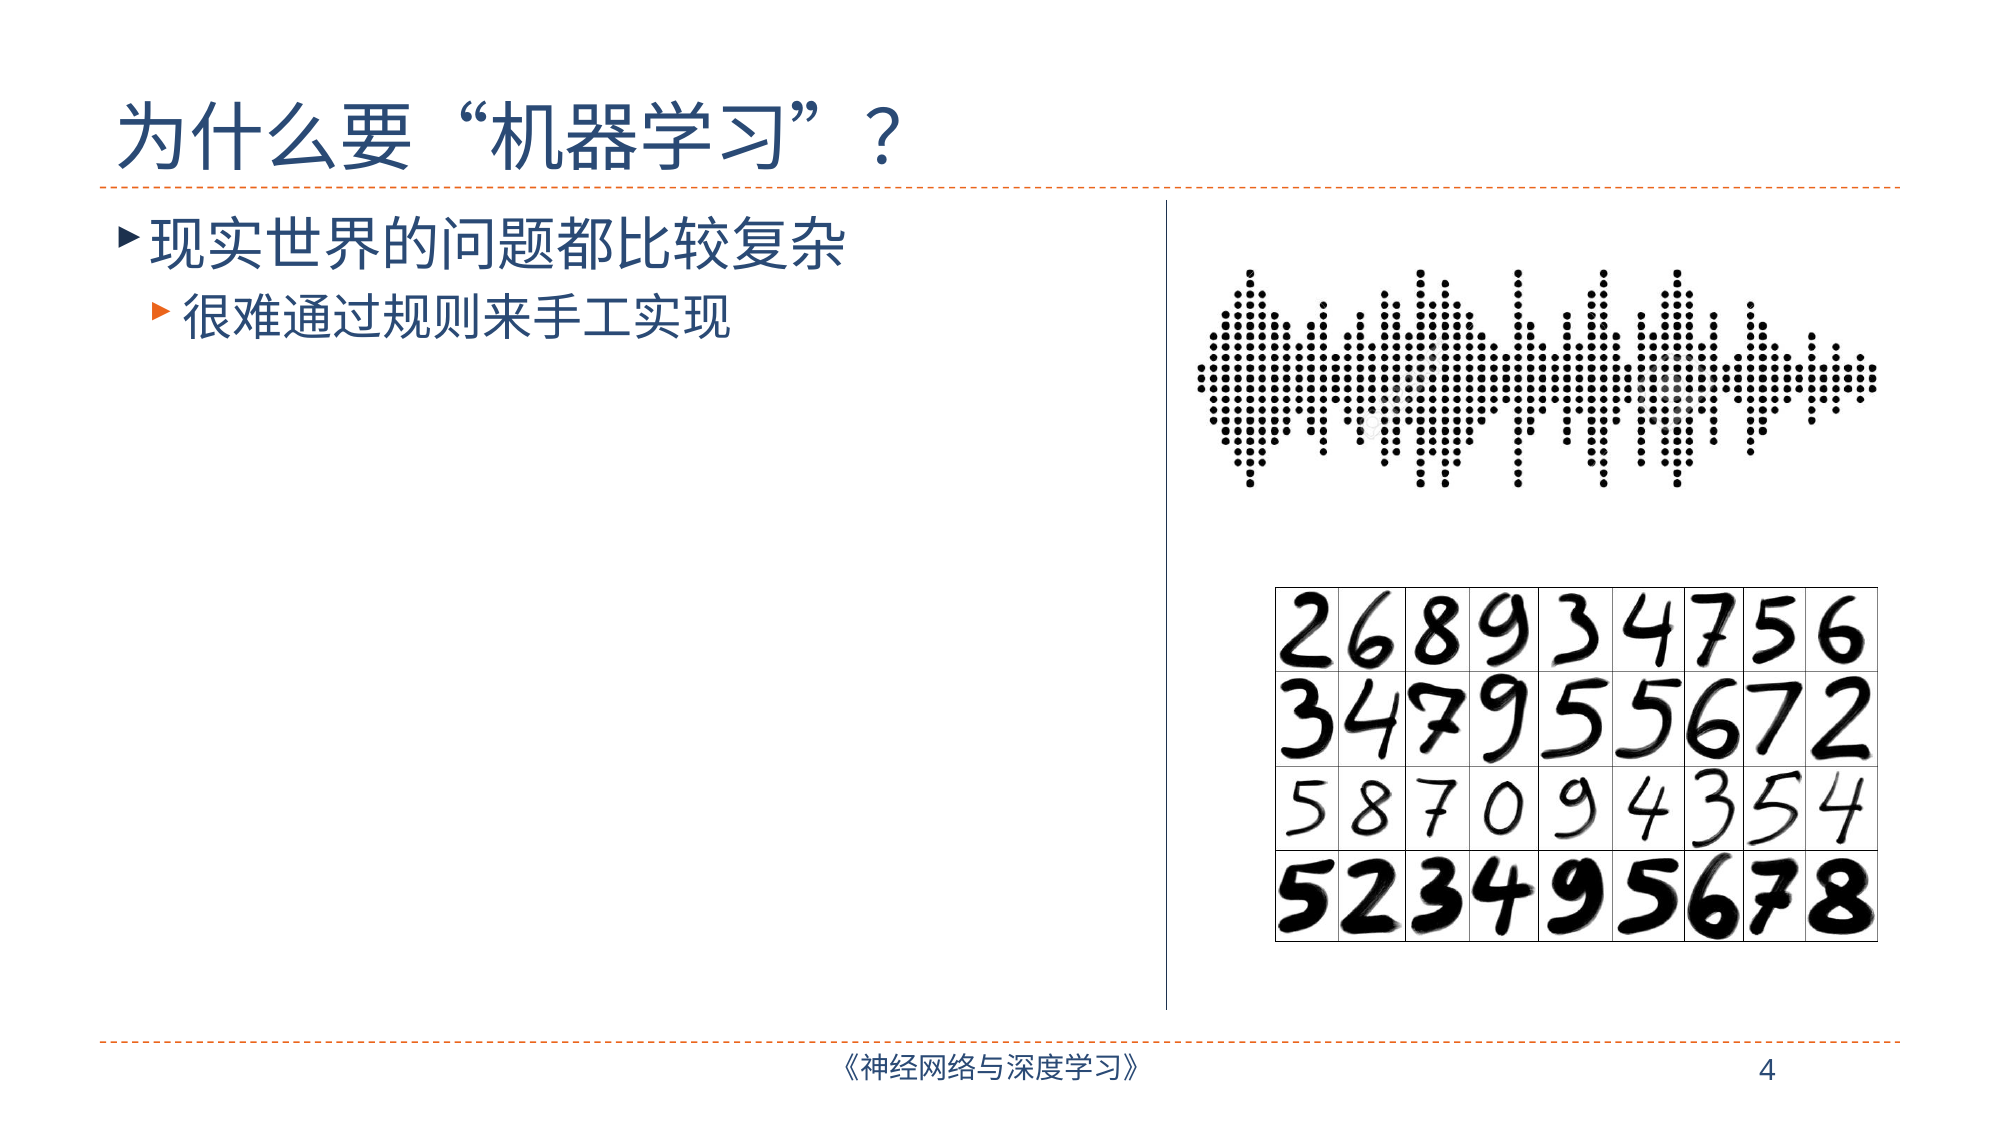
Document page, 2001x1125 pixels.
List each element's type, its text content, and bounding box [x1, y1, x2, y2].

title 为什么要“机器学习”？ [99, 37, 1900, 188]
list 现实世界的问题都比较复杂 很难通过规则来手工实现 [99, 200, 1134, 1010]
picture [1195, 252, 1878, 505]
picture [1274, 587, 1878, 943]
